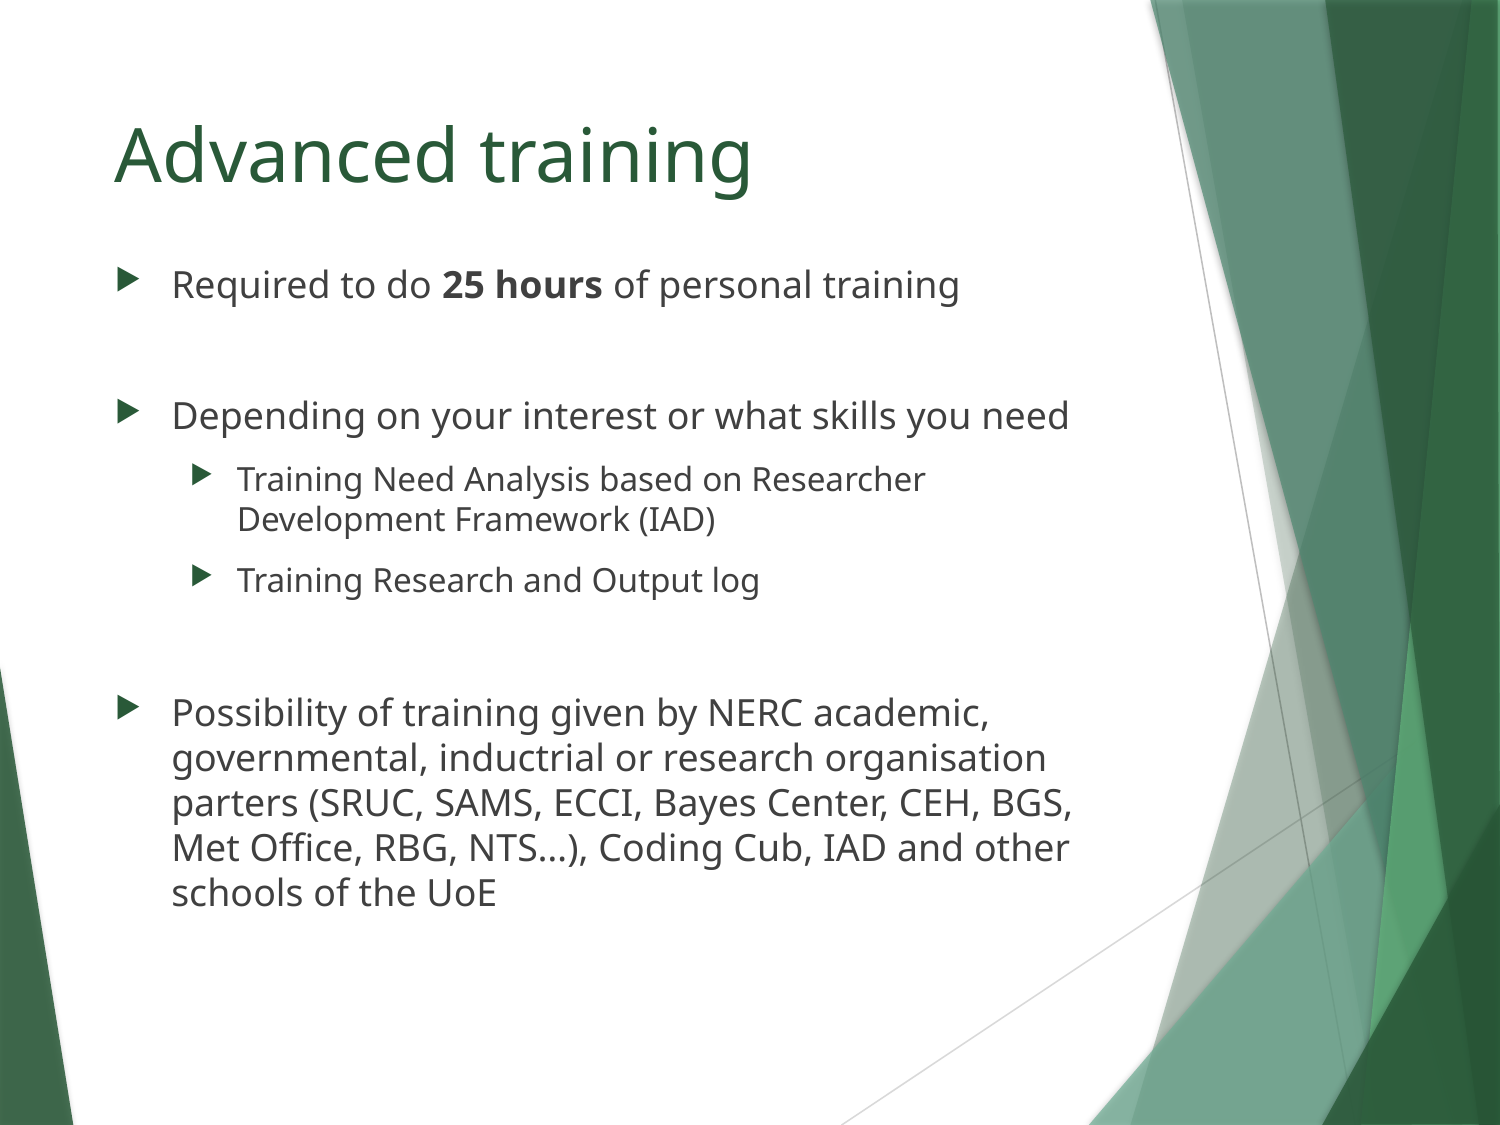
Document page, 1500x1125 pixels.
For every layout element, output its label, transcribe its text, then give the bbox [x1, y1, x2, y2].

title Advanced training [99, 99, 1142, 253]
list Required to do 25 hours of personal training Depending on your interest or what skills you need Training Need Analysis based on Researcher Development Framework (IAD) Training Research and Output log Possibility of training given by NERC academic, governmental, inductrial or research organisation parters (SRUC, SAMS, ECCI, Bayes Center, CEH, BGS, Met Office, RBG, NTS…), Coding Cub, IAD and other schools of the UoE [99, 253, 1142, 992]
